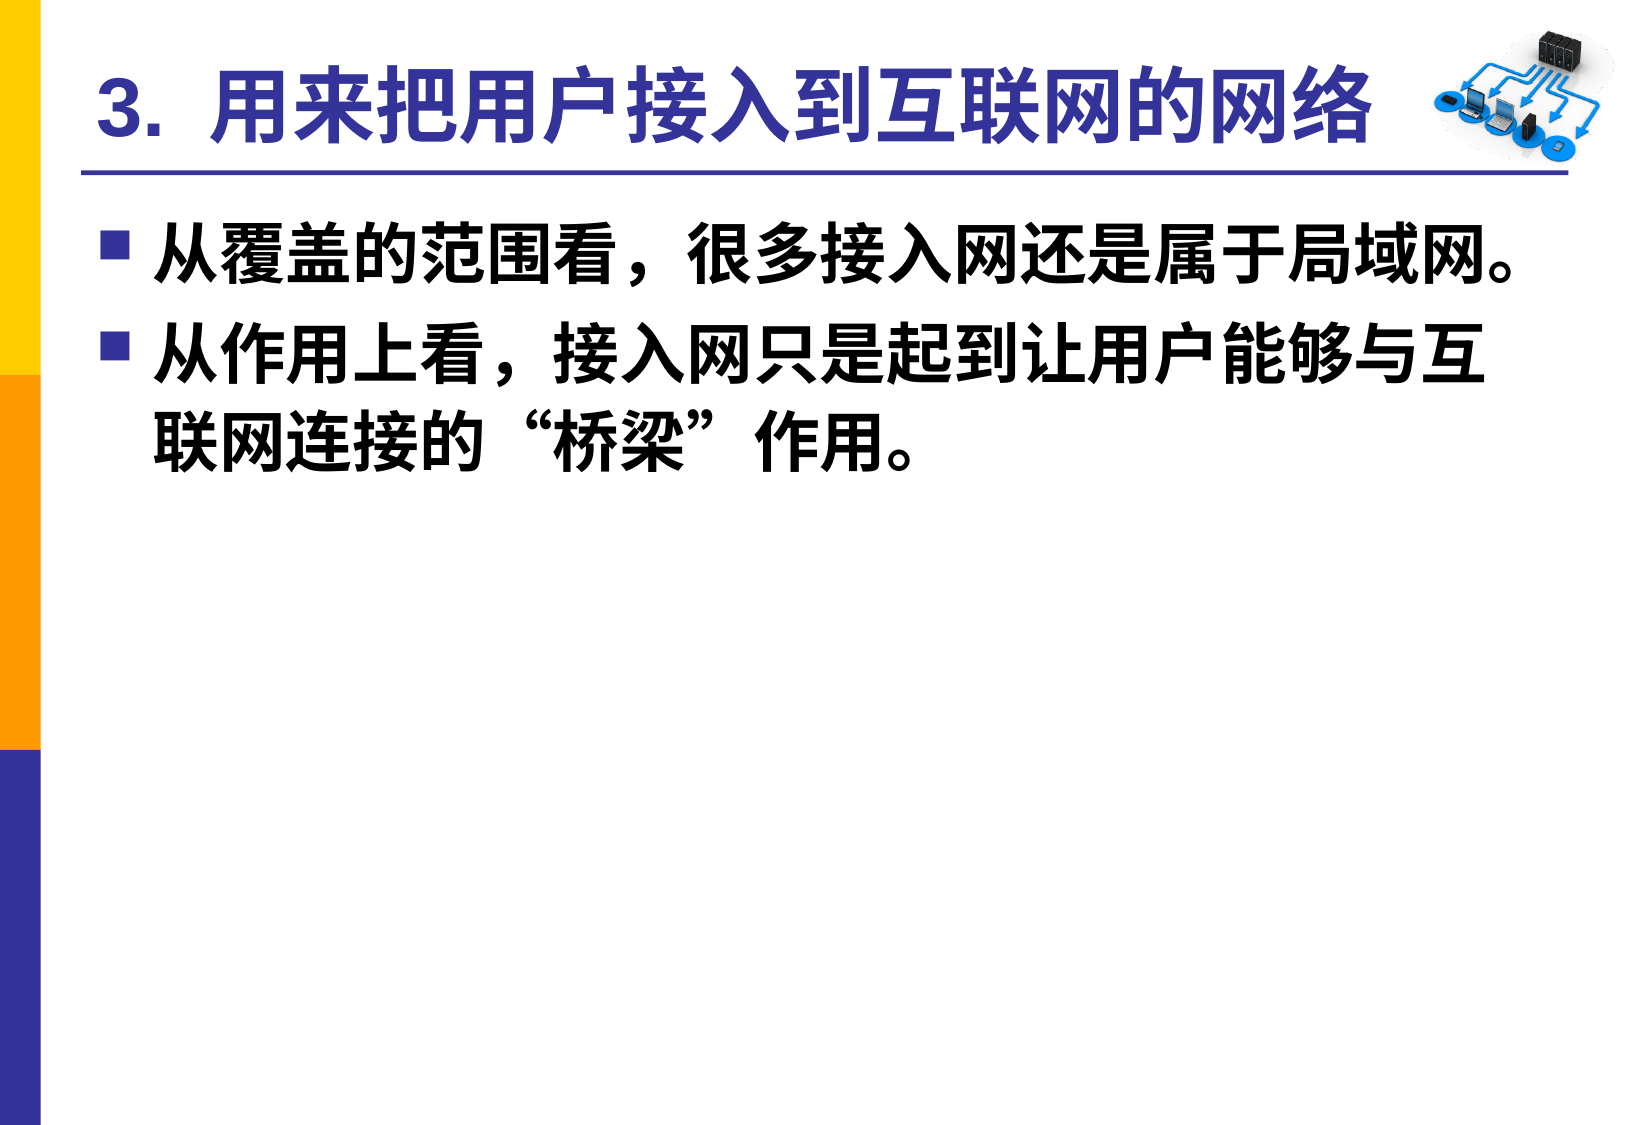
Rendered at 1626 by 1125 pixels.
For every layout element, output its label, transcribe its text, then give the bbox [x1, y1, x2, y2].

list 从覆盖的范围看，很多接入网还是属于局域网。 从作用上看，接入网只是起到让用户能够与互联网连接的“桥梁”作用。 [81, 196, 1569, 1006]
title 3. 用来把用户接入到互联网的网络 [81, 30, 1569, 161]
picture [1431, 30, 1616, 165]
